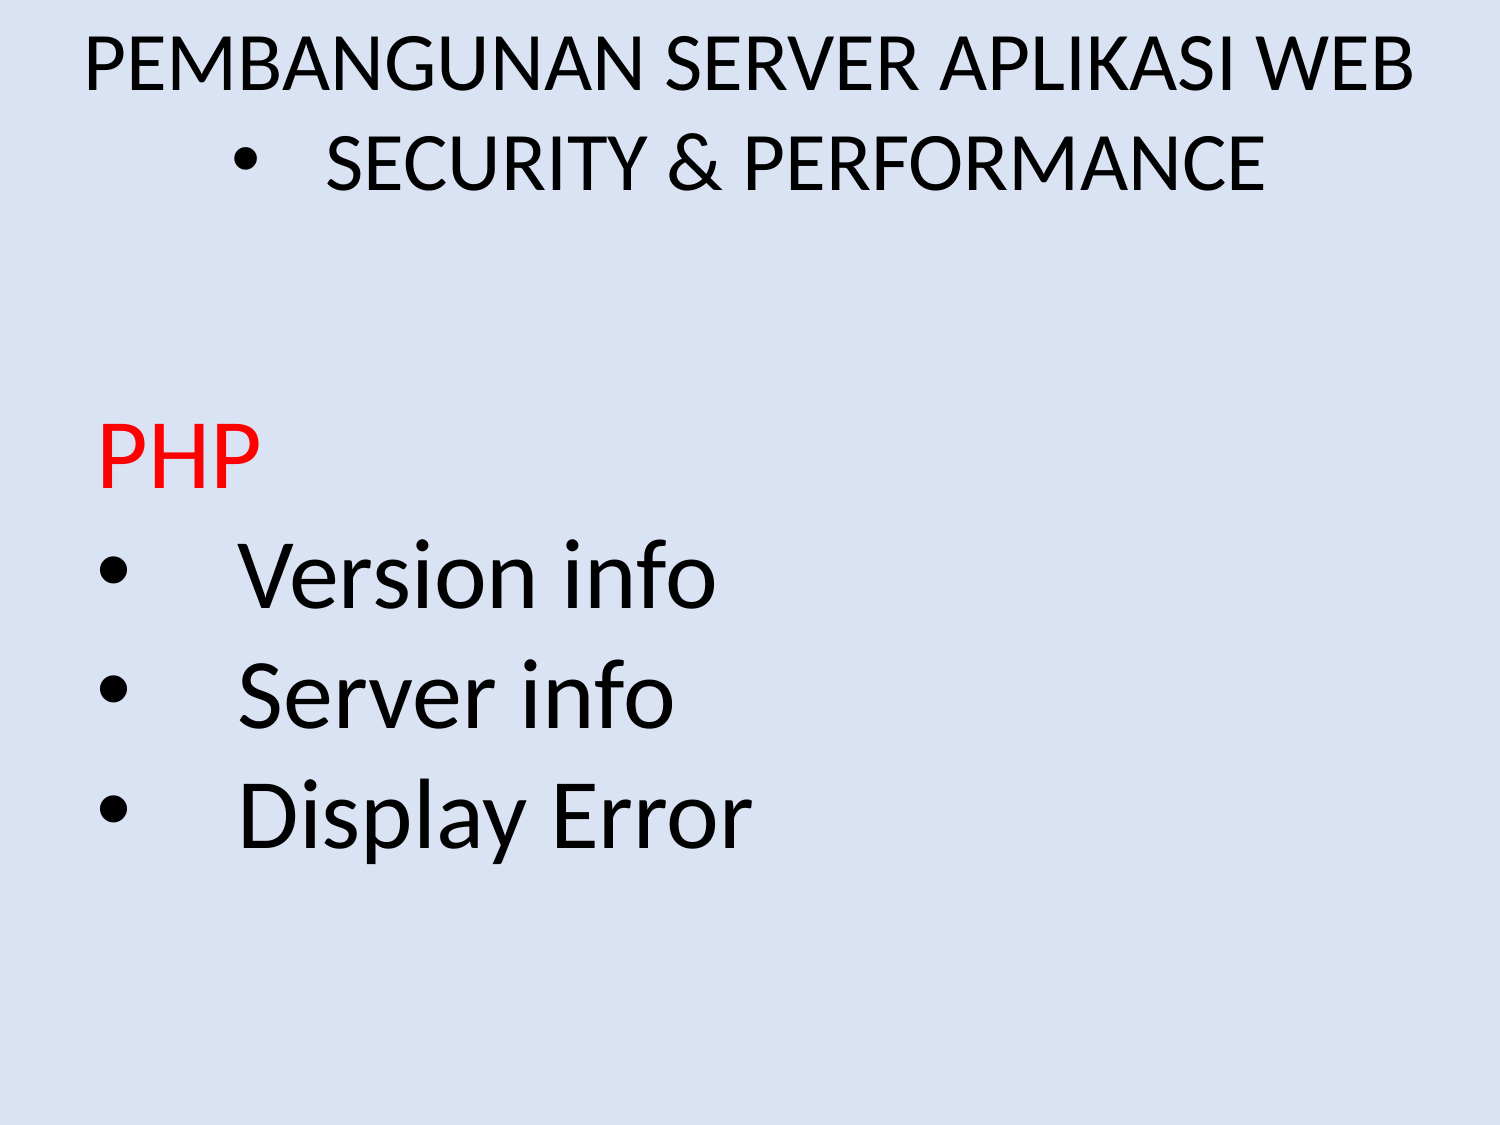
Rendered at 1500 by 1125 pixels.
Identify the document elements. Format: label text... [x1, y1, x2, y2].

text_box PHP Version info Server info Display Error [82, 381, 1482, 876]
text_box PEMBANGUNAN SERVER APLIKASI WEB SECURITY & PERFORMANCE [0, 0, 1500, 215]
